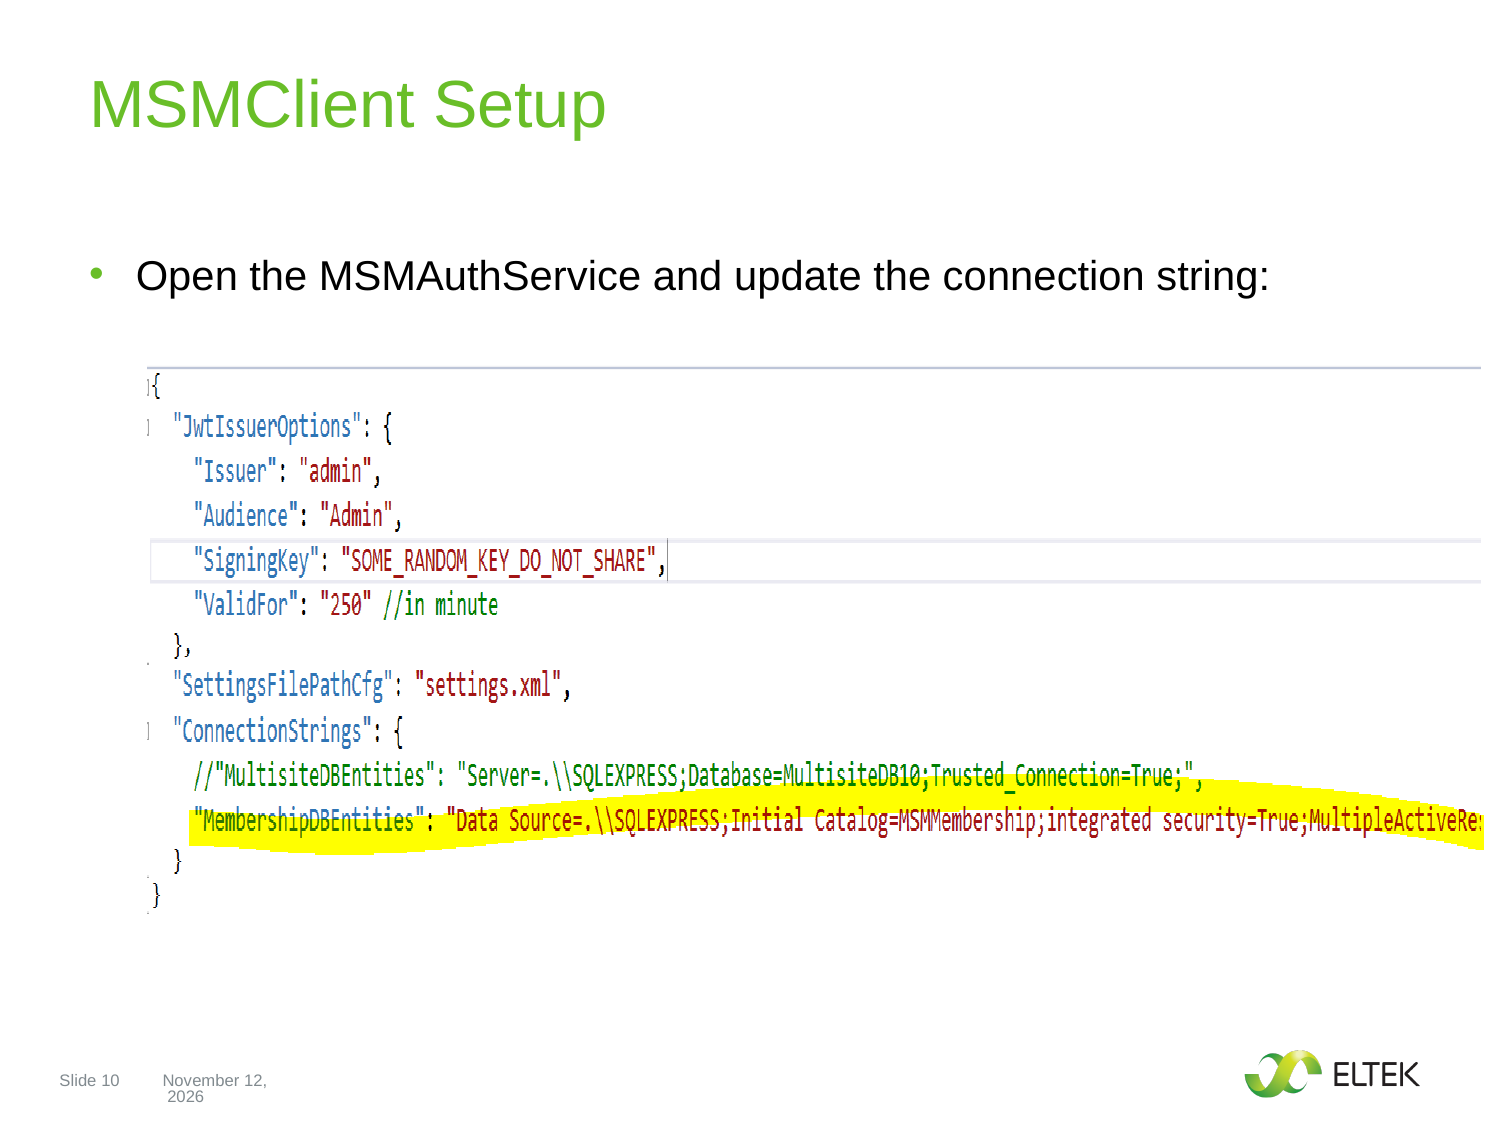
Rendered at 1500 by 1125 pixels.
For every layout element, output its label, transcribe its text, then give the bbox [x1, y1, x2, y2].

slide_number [147, 1049, 286, 1110]
title MSMClient Setup [74, 62, 1426, 222]
list Open the MSMAuthService and update the connection string: [74, 240, 1426, 965]
slide_number Slide 10 [38, 1049, 135, 1110]
picture [147, 365, 1484, 965]
picture [1244, 1050, 1420, 1099]
